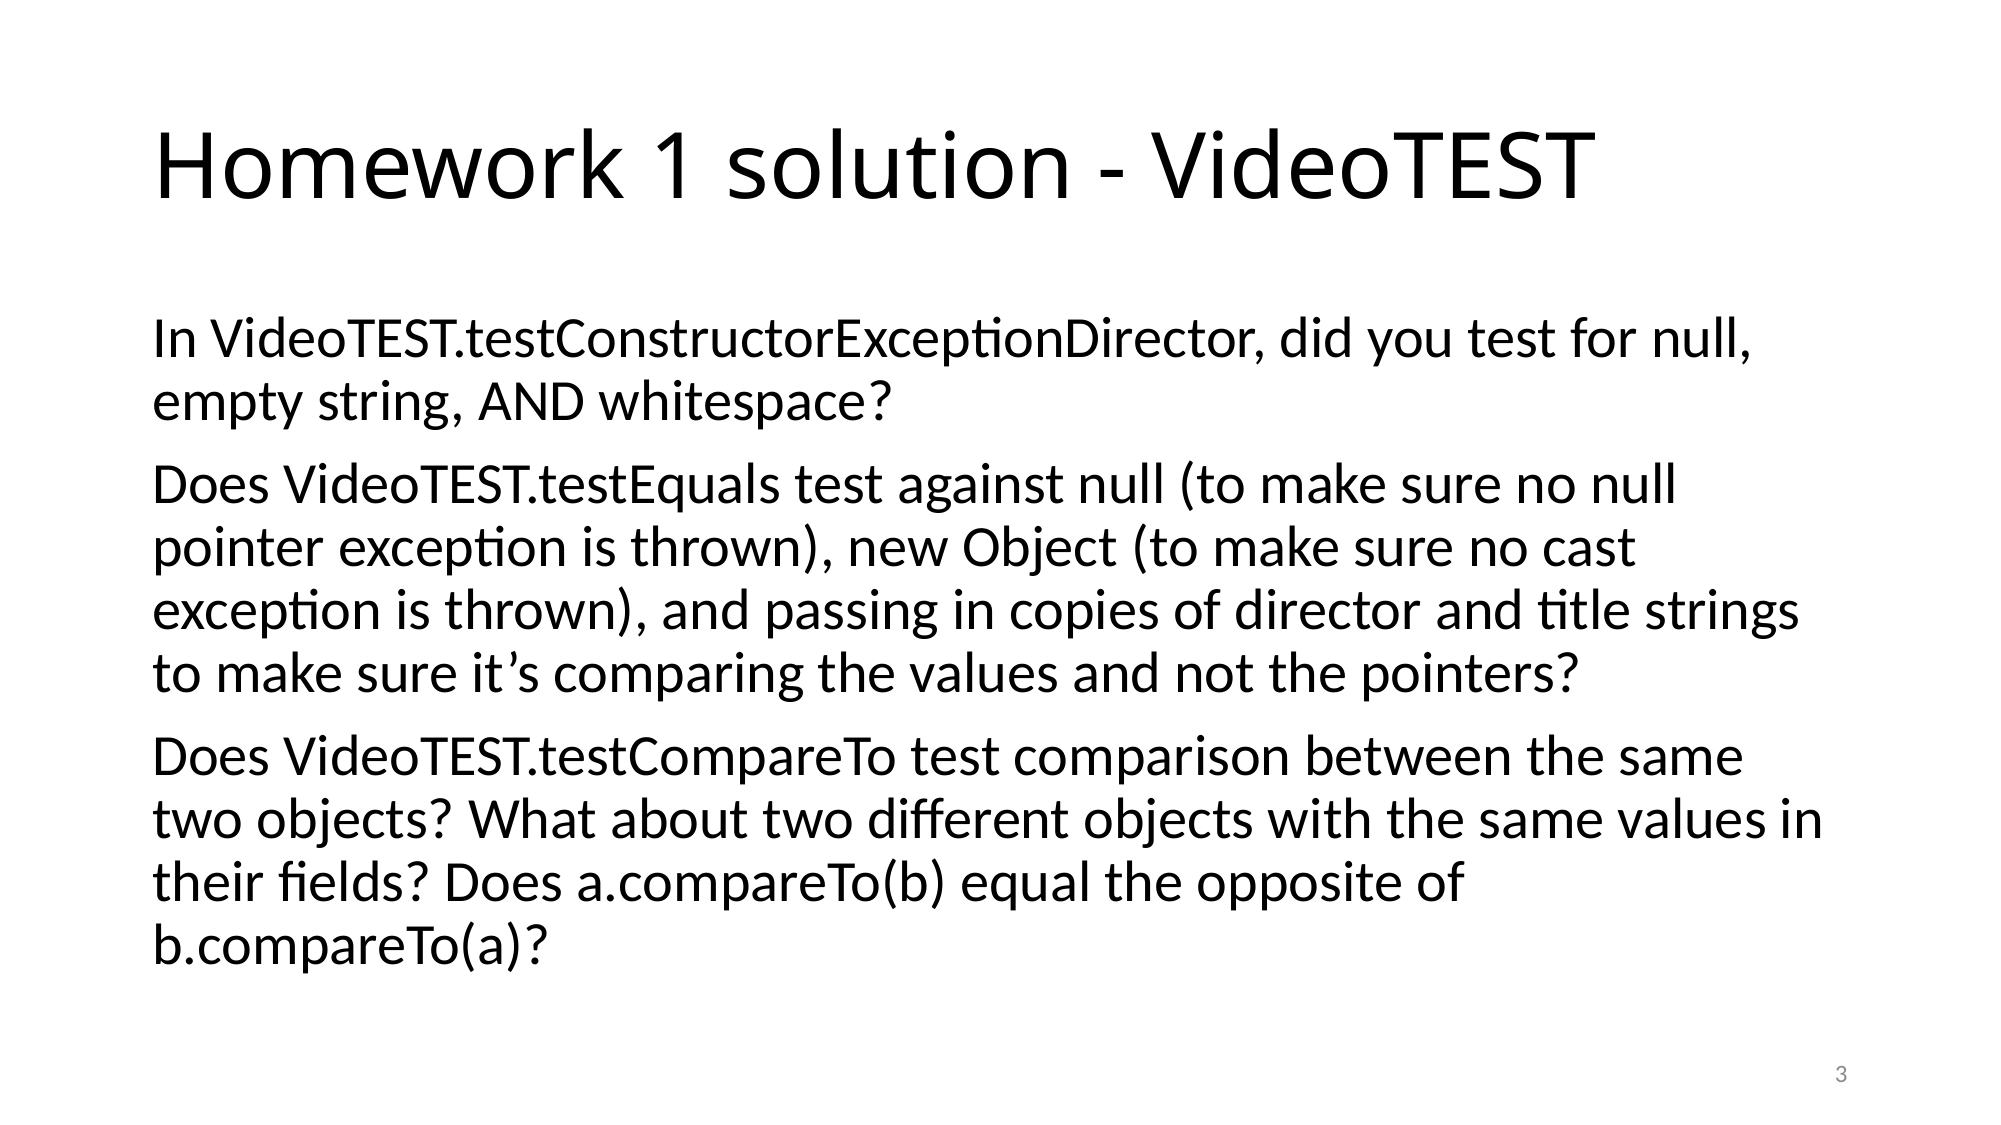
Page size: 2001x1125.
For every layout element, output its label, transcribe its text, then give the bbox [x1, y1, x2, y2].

slide_number 3 [1412, 1042, 1863, 1103]
title Homework 1 solution - VideoTEST [137, 59, 1863, 278]
list In VideoTEST.testConstructorExceptionDirector, did you test for null, empty string, AND whitespace? Does VideoTEST.testEquals test against null (to make sure no null pointer exception is thrown), new Object (to make sure no cast exception is thrown), and passing in copies of director and title strings to make sure it’s comparing the values and not the pointers? Does VideoTEST.testCompareTo test comparison between the same two objects? What about two different objects with the same values in their fields? Does a.compareTo(b) equal the opposite of b.compareTo(a)? [137, 299, 1863, 1014]
